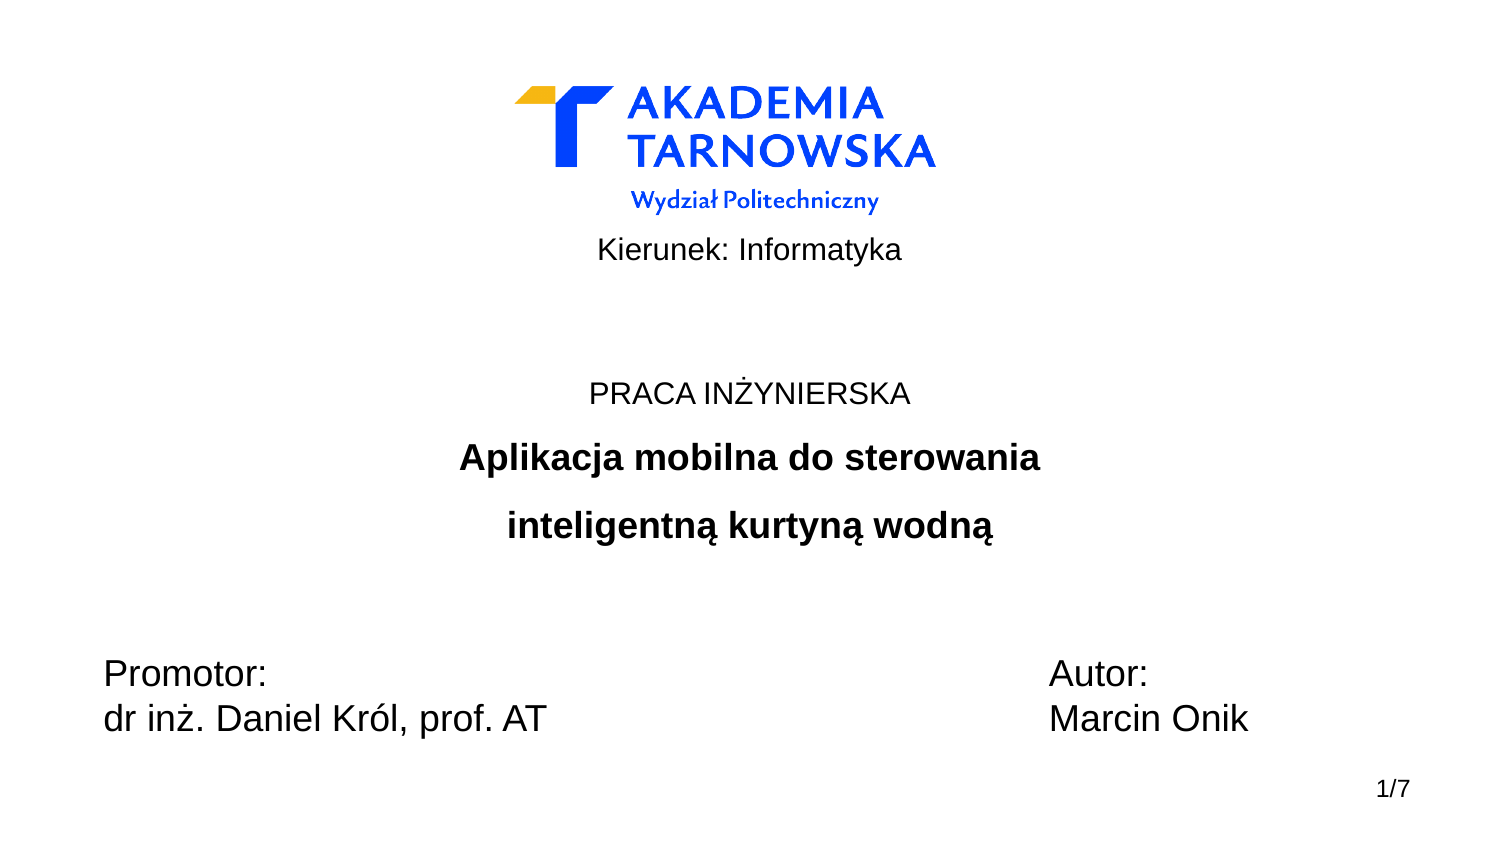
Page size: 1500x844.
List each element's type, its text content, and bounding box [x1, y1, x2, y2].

text_box Promotor: dr inż. Daniel Król, prof. AT [88, 634, 591, 754]
text_box PRACA INŻYNIERSKA Aplikacja mobilna do sterowania inteligentną kurtyną wodną [402, 339, 1098, 561]
text_box 1/7 [1326, 753, 1461, 822]
picture [510, 27, 989, 270]
text_box Autor: Marcin Onik [1034, 634, 1394, 754]
